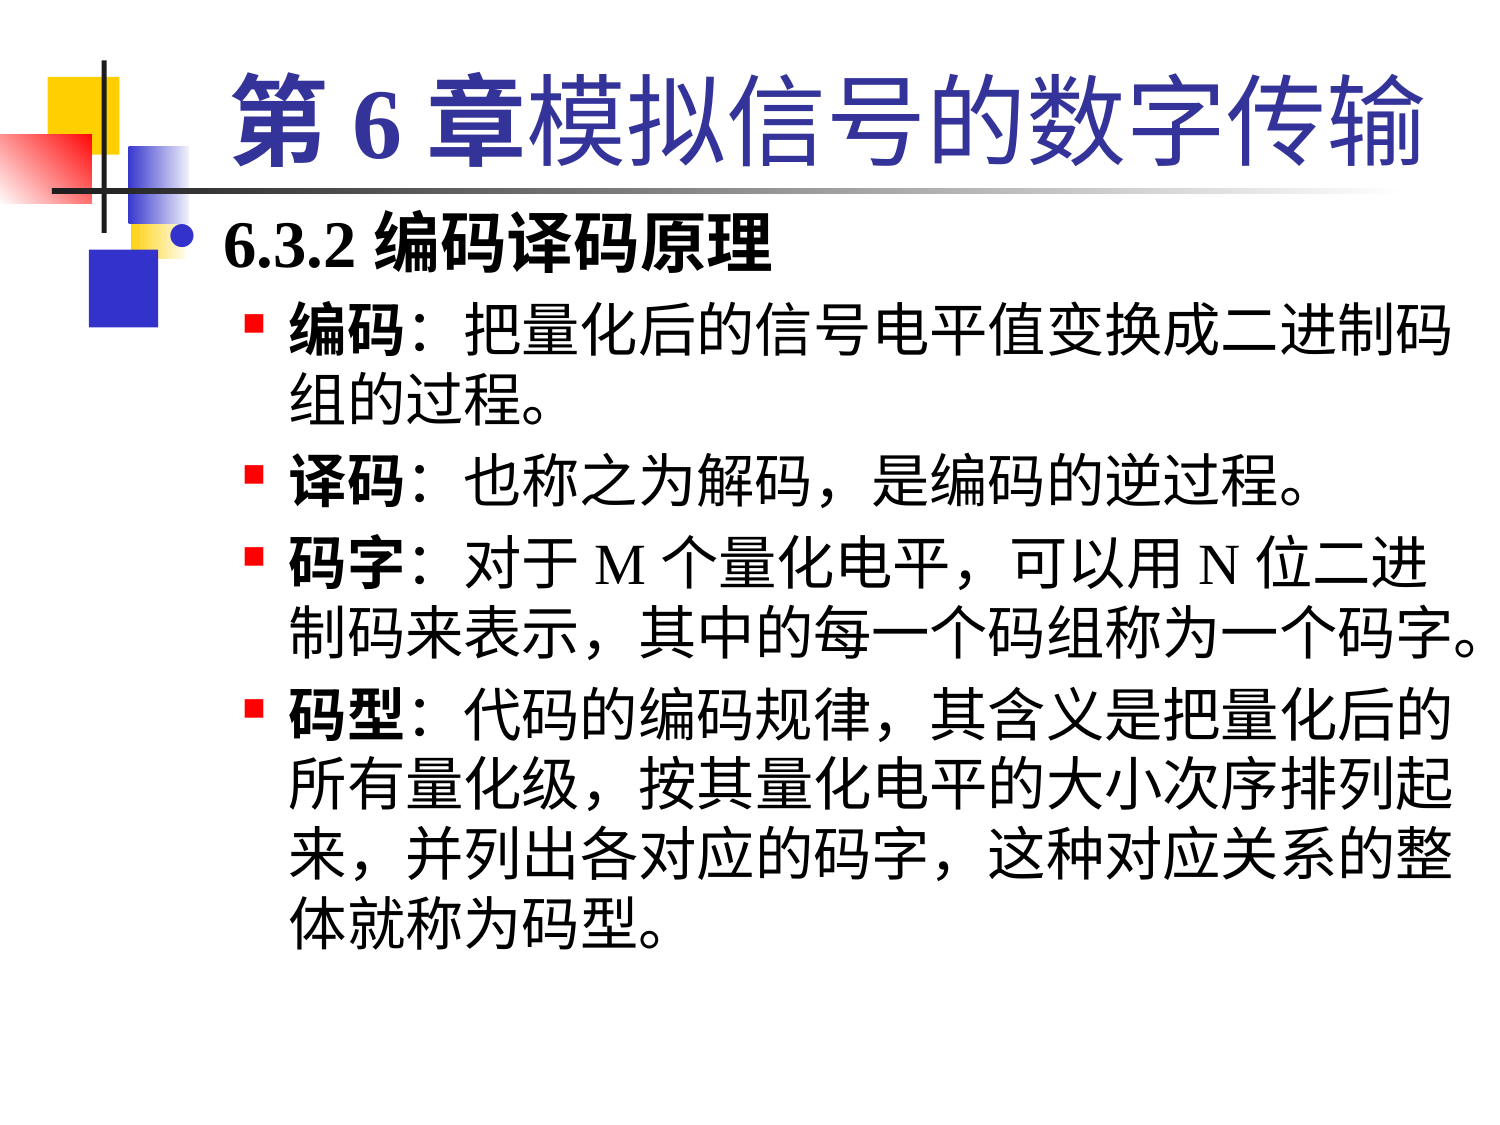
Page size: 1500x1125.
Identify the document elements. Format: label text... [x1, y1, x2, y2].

list 6.3.2编码译码原理 编码：把量化后的信号电平值变换成二进制码组的过程。 译码：也称之为解码，是编码的逆过程。 码字：对于M个量化电平，可以用N位二进制码来表示，其中的每一个码组称为一个码字。 码型：代码的编码规律，其含义是把量化后的所有量化级，按其量化电平的大小次序排列起来，并列出各对应的码字，这种对应关系的整体就称为码型。 [151, 193, 1500, 1125]
title 第6章模拟信号的数字传输 [188, 34, 1468, 187]
